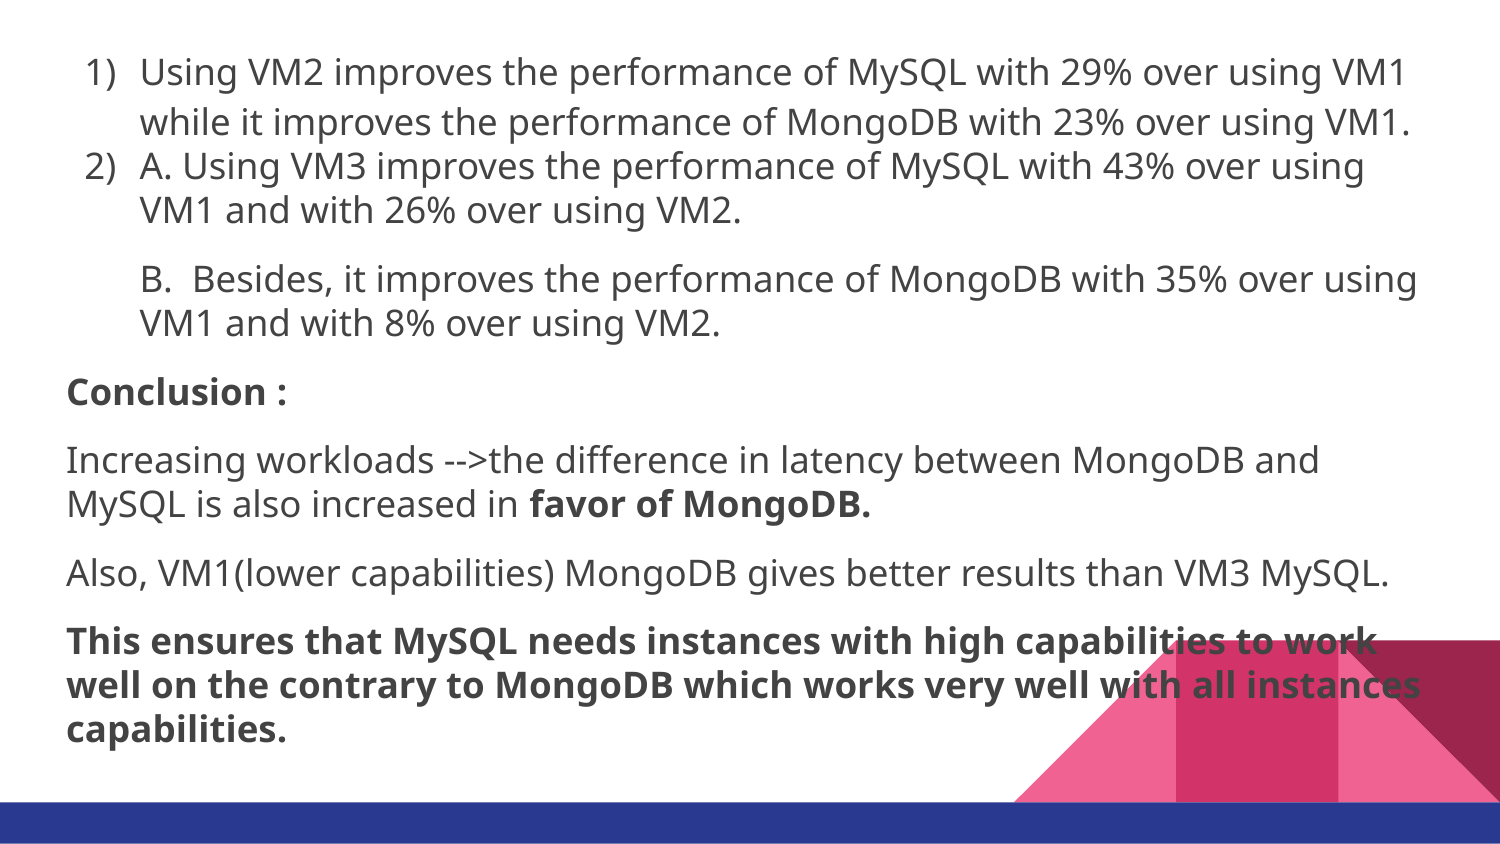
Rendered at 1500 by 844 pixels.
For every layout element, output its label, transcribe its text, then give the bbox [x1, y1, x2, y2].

list Using VM2 improves the performance of MySQL with 29% over using VM1 while it improves the performance of MongoDB with 23% over using VM1. A. Using VM3 improves the performance of MySQL with 43% over using VM1 and with 26% over using VM2. B. Besides, it improves the performance of MongoDB with 35% over using VM1 and with 8% over using VM2. Conclusion : Increasing workloads -->the difference in latency between MongoDB and MySQL is also increased in favor of MongoDB. Also, VM1(lower capabilities) MongoDB gives better results than VM3 MySQL. This ensures that MySQL needs instances with high capabilities to work well on the contrary to MongoDB which works very well with all instances capabilities. [51, 26, 1449, 773]
